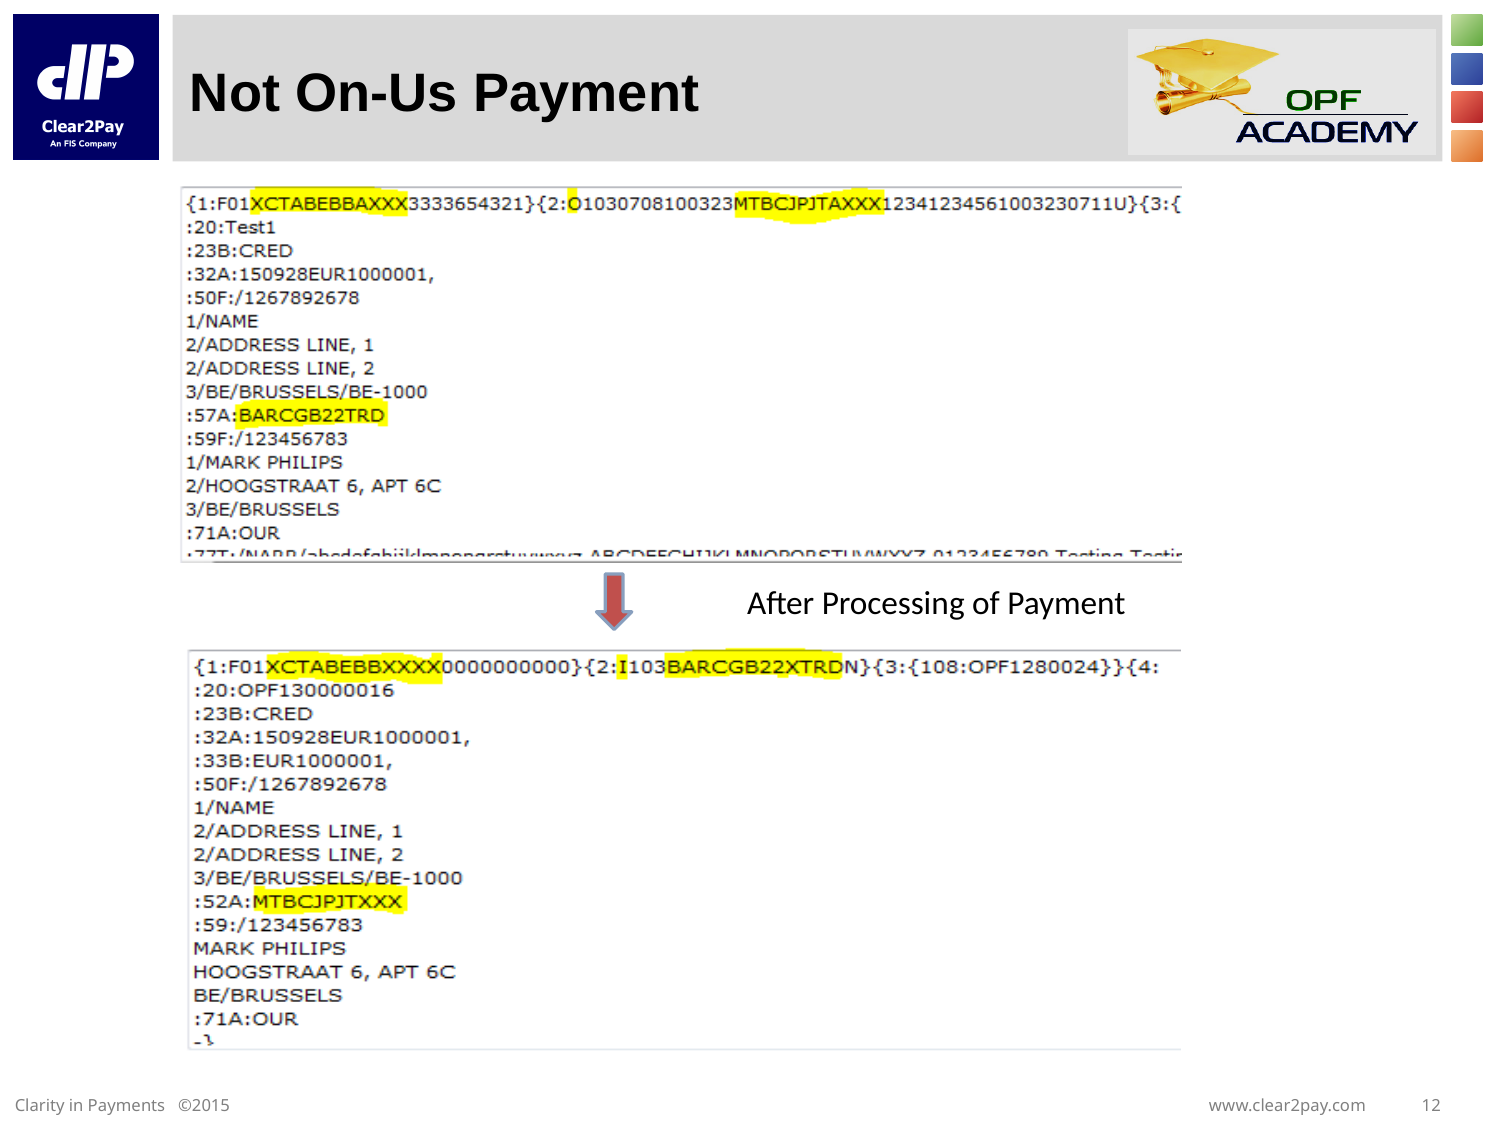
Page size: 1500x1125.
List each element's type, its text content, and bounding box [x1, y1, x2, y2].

text_box After Processing of Payment [732, 573, 1147, 629]
picture [13, 14, 159, 160]
picture [174, 182, 1183, 563]
text_box [596, 573, 632, 630]
title Not On-Us Payment [174, 24, 1117, 154]
picture [1128, 29, 1436, 155]
picture [173, 638, 1181, 1063]
